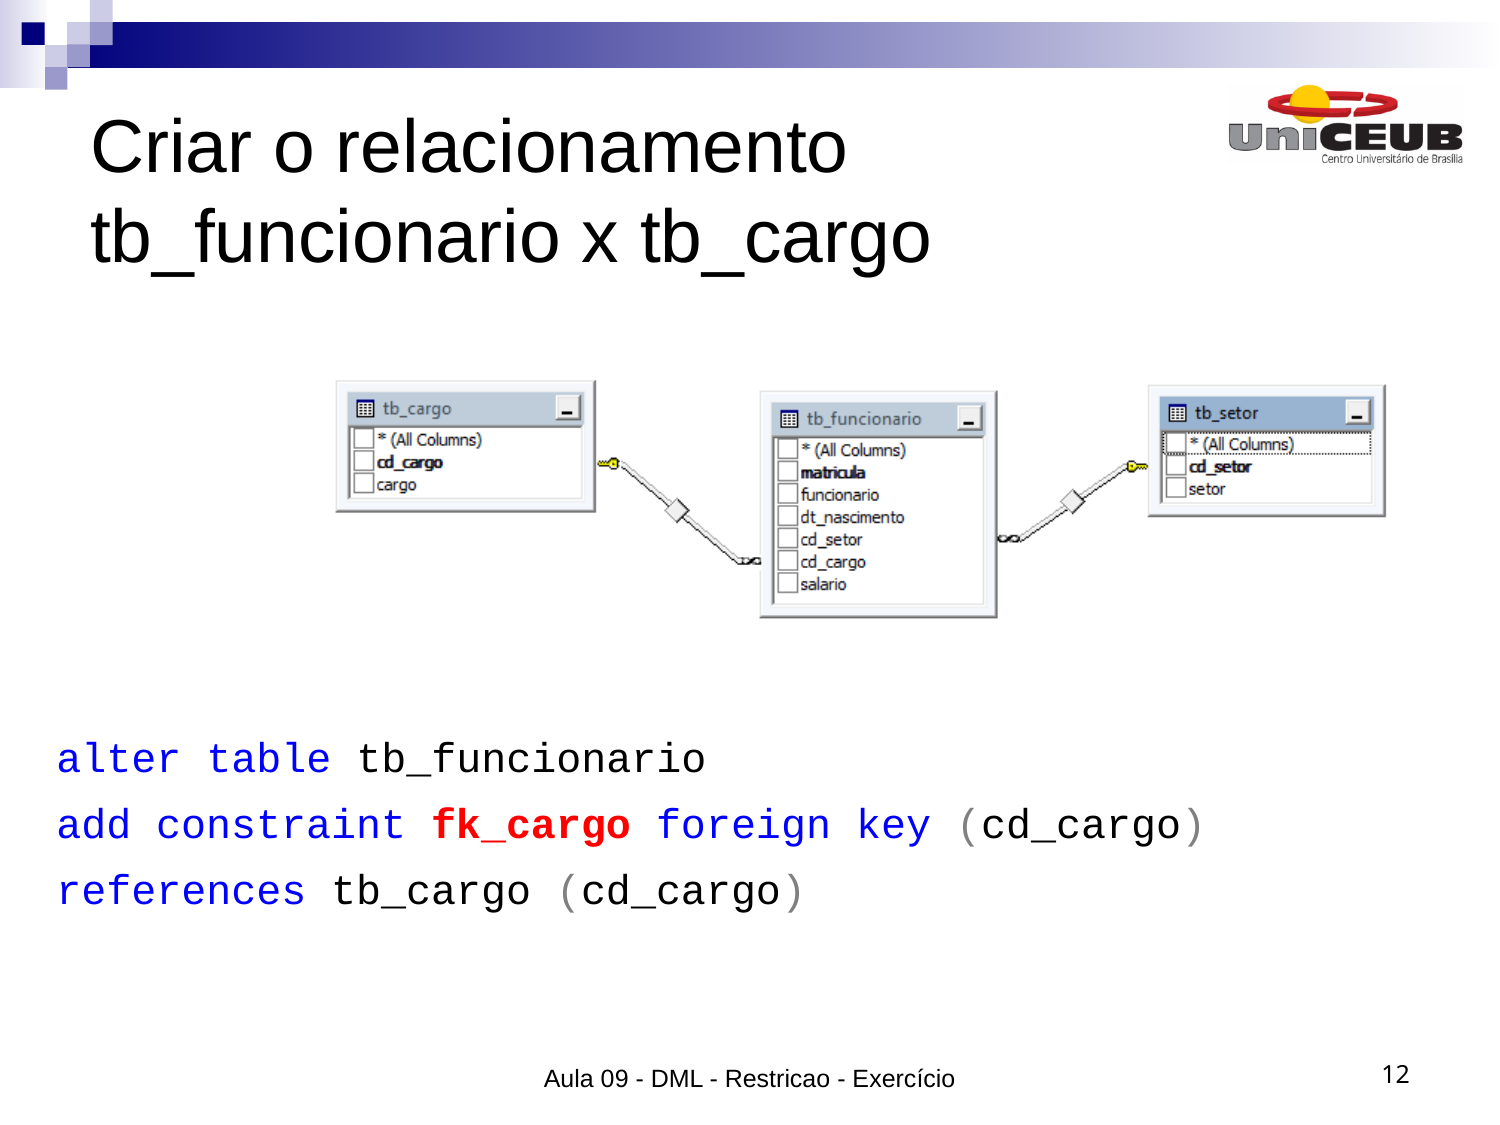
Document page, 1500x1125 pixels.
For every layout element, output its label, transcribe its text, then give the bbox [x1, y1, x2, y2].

list alter table tb_funcionario add constraint fk_cargo foreign key (cd_cargo) references tb_cargo (cd_cargo) [41, 716, 1392, 953]
slide_number ‹#› [1074, 1025, 1425, 1100]
picture [324, 373, 1404, 630]
title Criar o relacionamento tb_funcionario x tb_cargo [75, 75, 1425, 300]
picture [1227, 83, 1464, 165]
footer Aula 09 - DML - Restricao - Exercício [512, 1025, 988, 1100]
